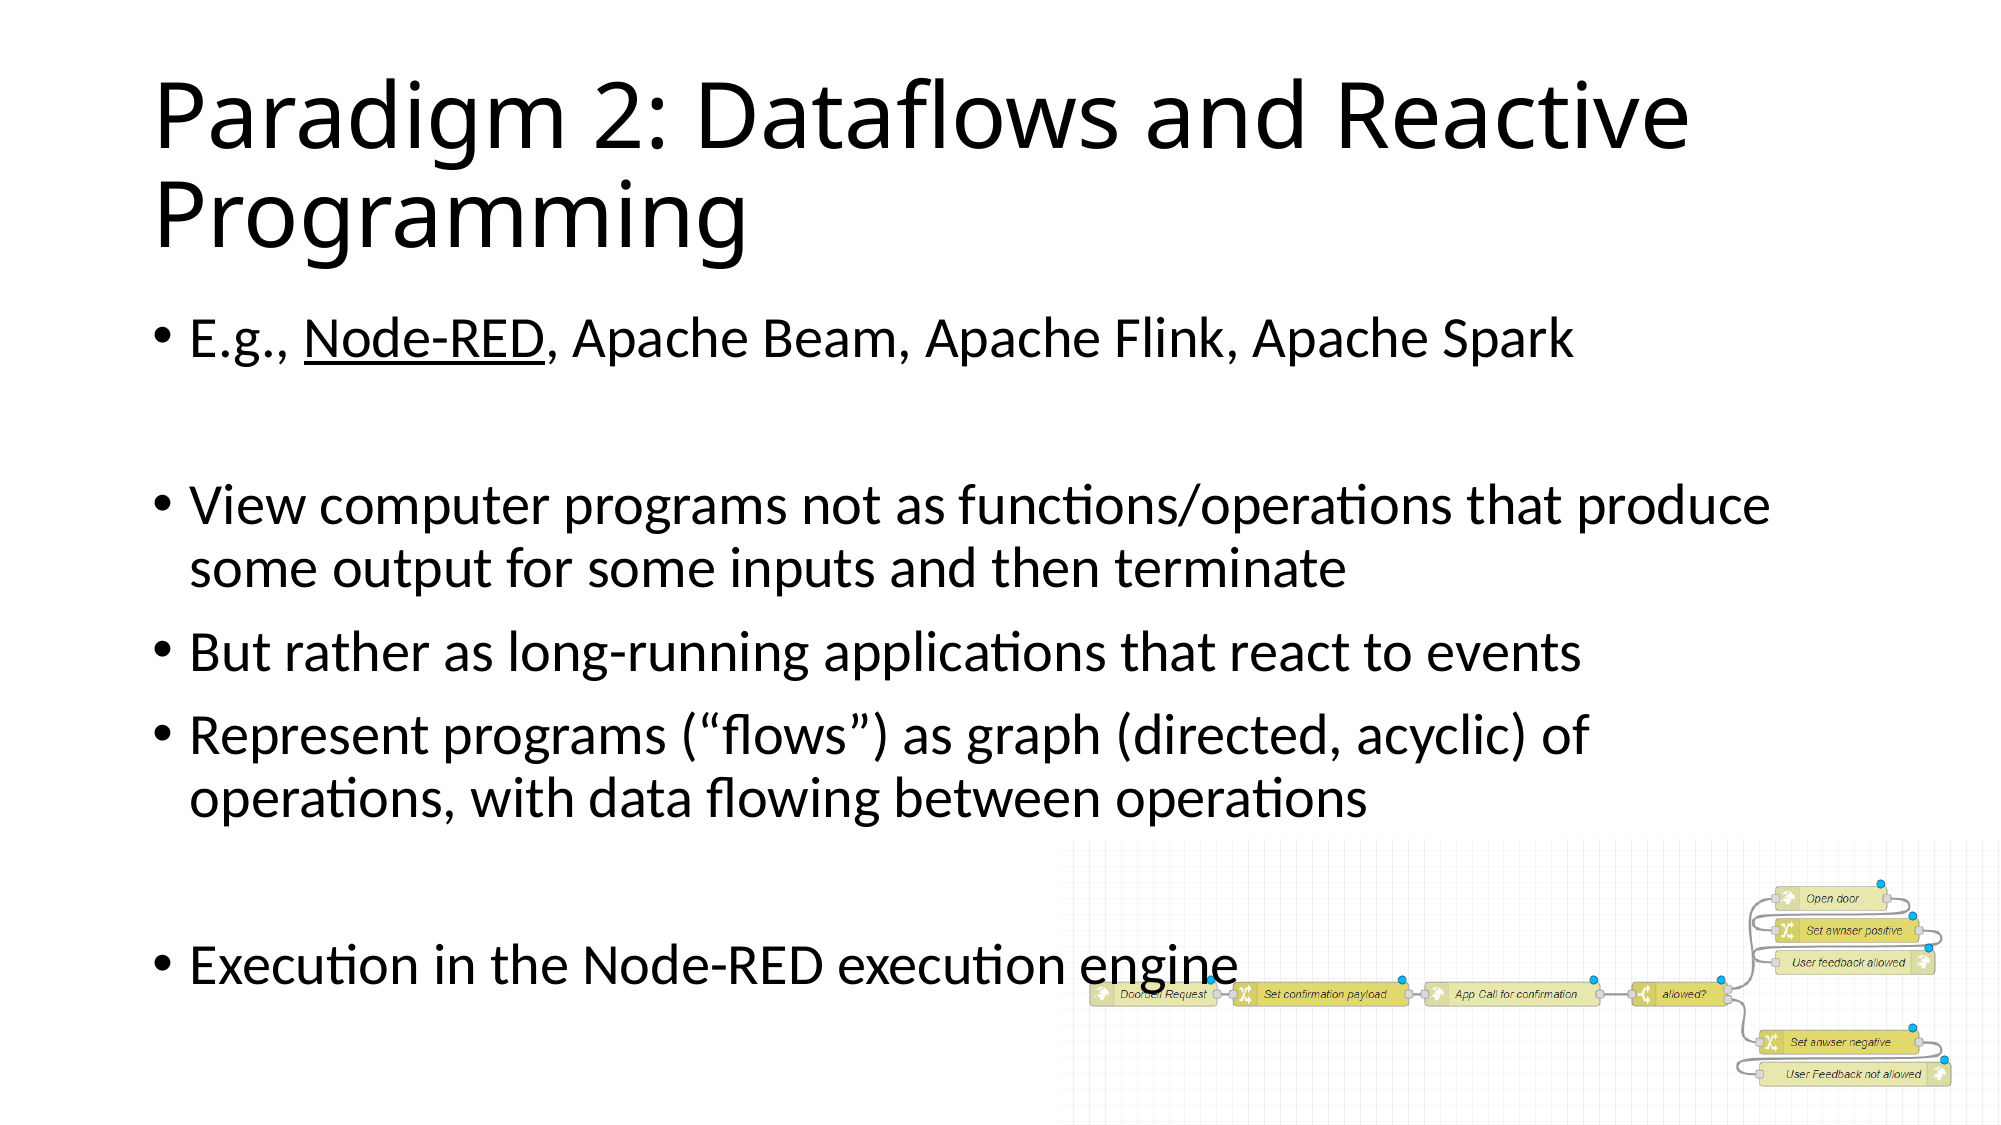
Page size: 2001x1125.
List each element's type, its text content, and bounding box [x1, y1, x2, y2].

list E.g., Node-RED, Apache Beam, Apache Flink, Apache Spark View computer programs not as functions/operations that produce some output for some inputs and then terminate But rather as long-running applications that react to events Represent programs (“flows”) as graph (directed, acyclic) of operations, with data flowing between operations Execution in the Node-RED execution engine [137, 299, 1863, 1014]
title Paradigm 2: Dataflows and Reactive Programming [137, 59, 1863, 278]
picture [1059, 839, 2000, 1125]
